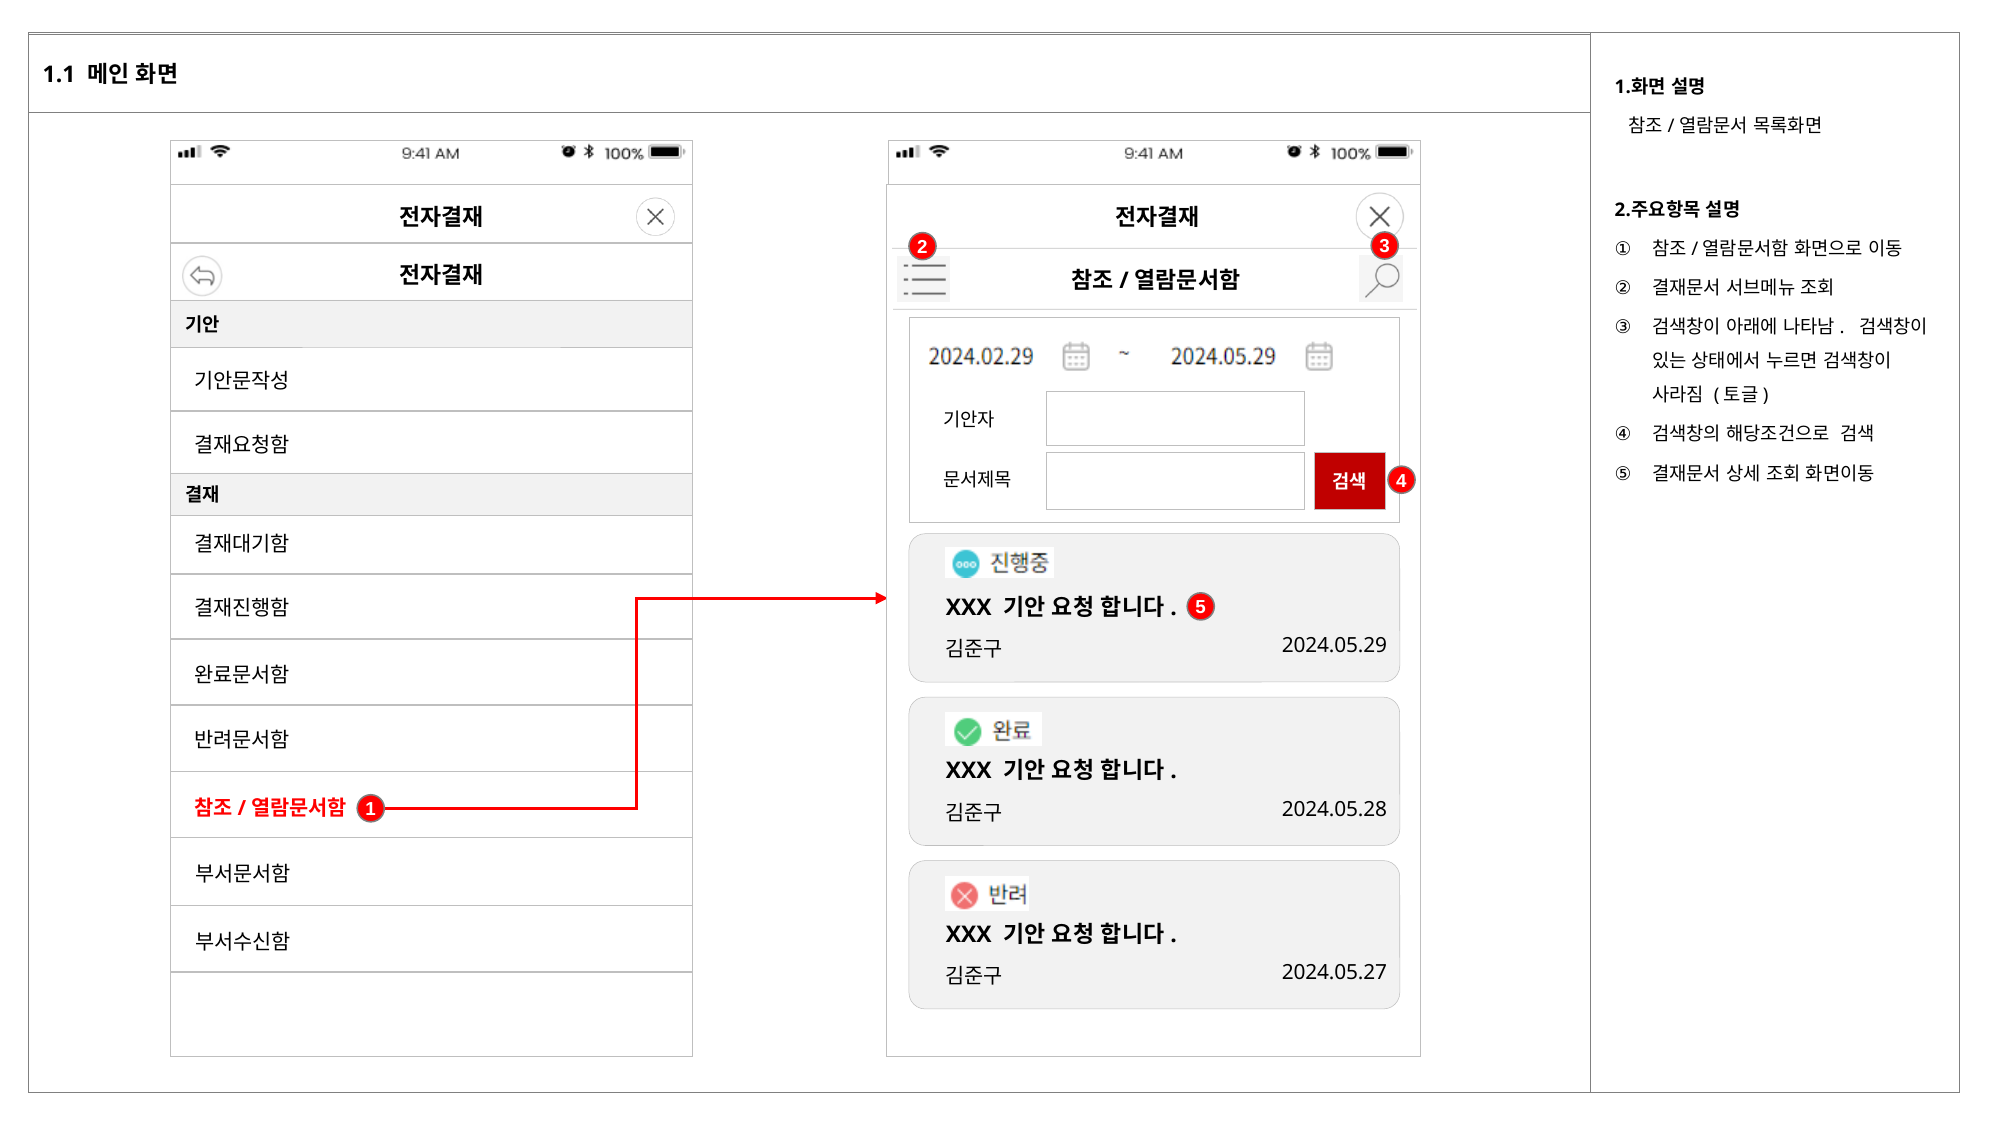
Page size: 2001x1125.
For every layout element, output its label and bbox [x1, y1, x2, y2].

picture [913, 326, 1351, 379]
picture [945, 876, 1029, 911]
picture [945, 712, 1042, 746]
picture [632, 193, 677, 238]
picture [945, 547, 1054, 578]
text_box [27, 32, 1960, 1093]
picture [179, 254, 226, 299]
picture [1359, 255, 1403, 302]
